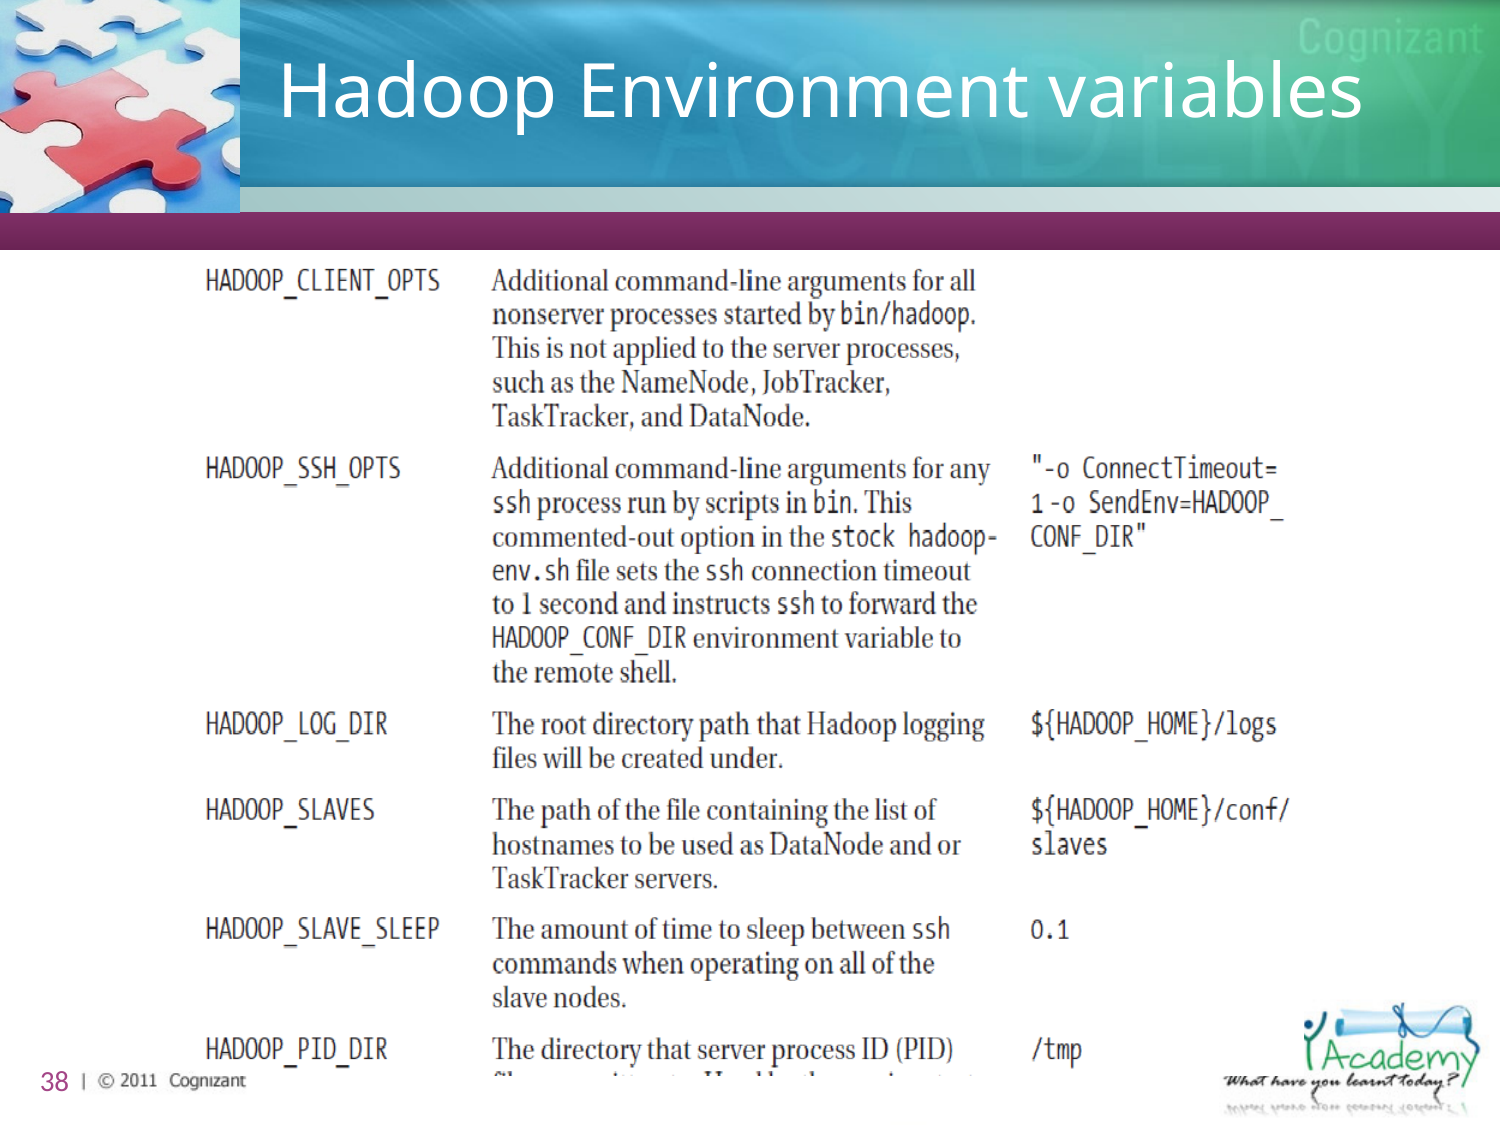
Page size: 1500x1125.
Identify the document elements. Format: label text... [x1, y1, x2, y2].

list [195, 263, 1304, 1076]
picture [0, 0, 1500, 213]
slide_number 38 [24, 1054, 100, 1100]
picture [0, 250, 1500, 1125]
title Hadoop Environment variables [262, 0, 1500, 175]
